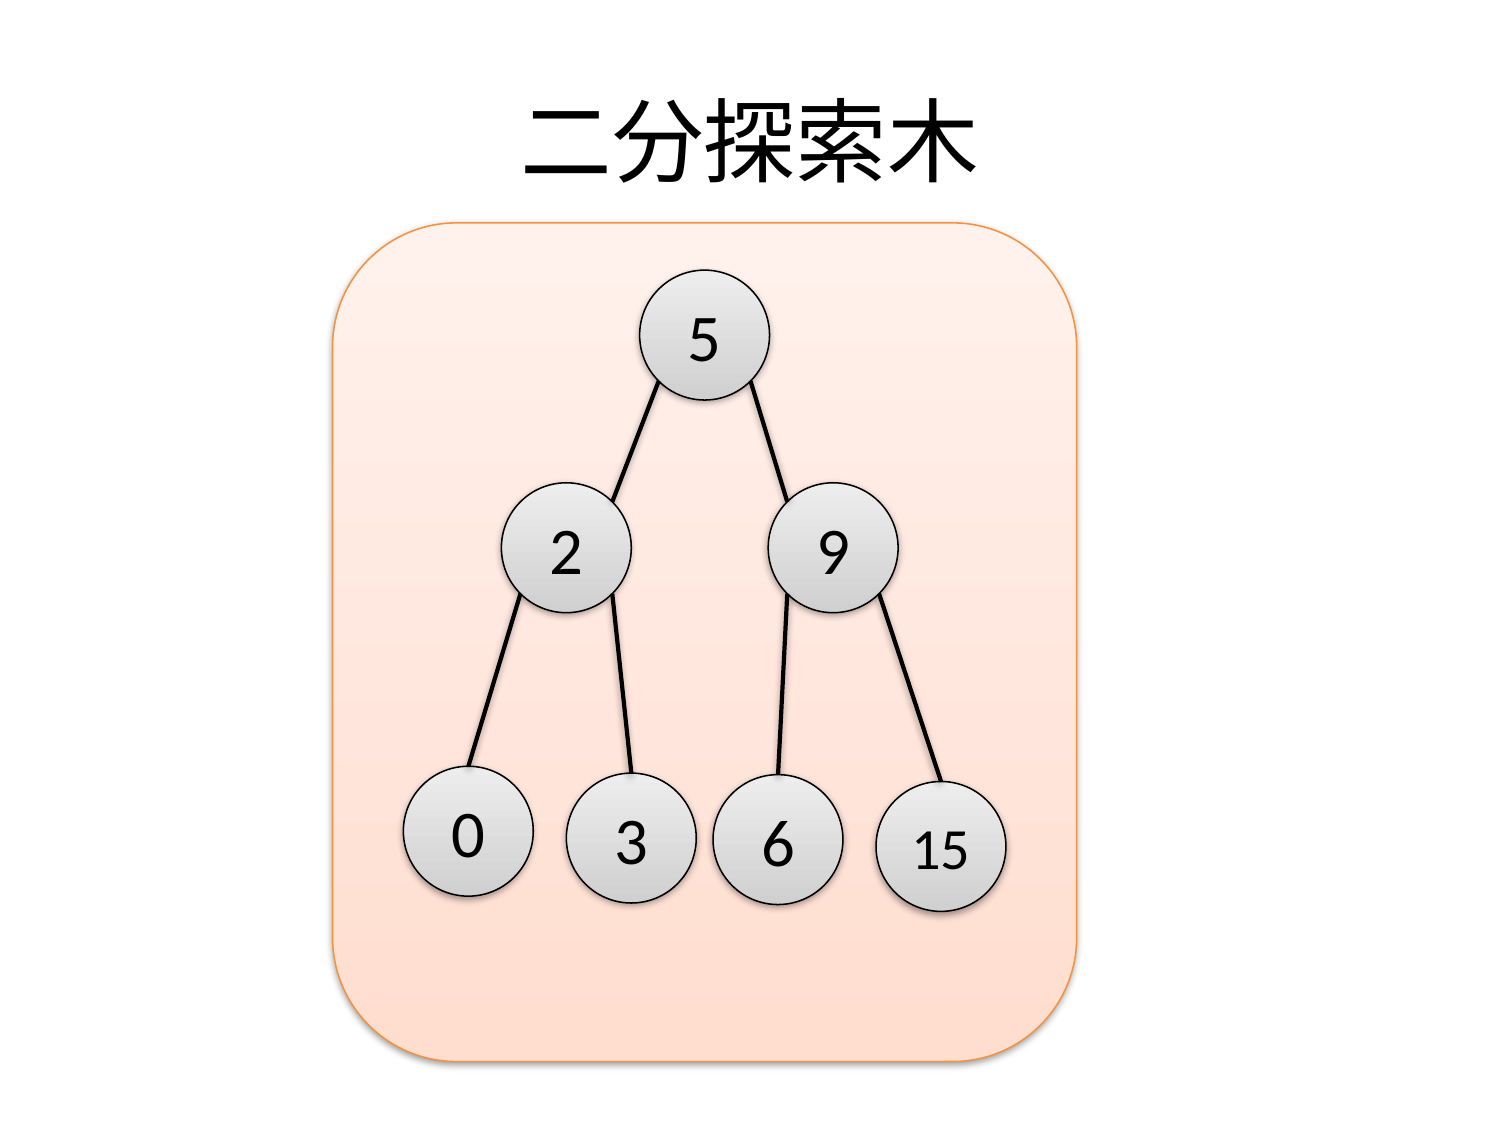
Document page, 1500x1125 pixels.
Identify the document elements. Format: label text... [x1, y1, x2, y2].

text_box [750, 380, 788, 503]
text_box 15 [875, 781, 1007, 913]
text_box 5 [638, 269, 771, 401]
text_box 2 [500, 482, 633, 614]
text_box 0 [402, 765, 535, 897]
title 二分探索木 [75, 45, 1425, 233]
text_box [468, 593, 521, 767]
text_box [777, 593, 788, 775]
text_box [612, 593, 632, 774]
text_box [331, 222, 1078, 1063]
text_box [878, 593, 942, 782]
text_box 9 [767, 482, 899, 614]
text_box 3 [565, 772, 698, 904]
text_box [612, 380, 659, 503]
text_box 6 [712, 774, 844, 906]
